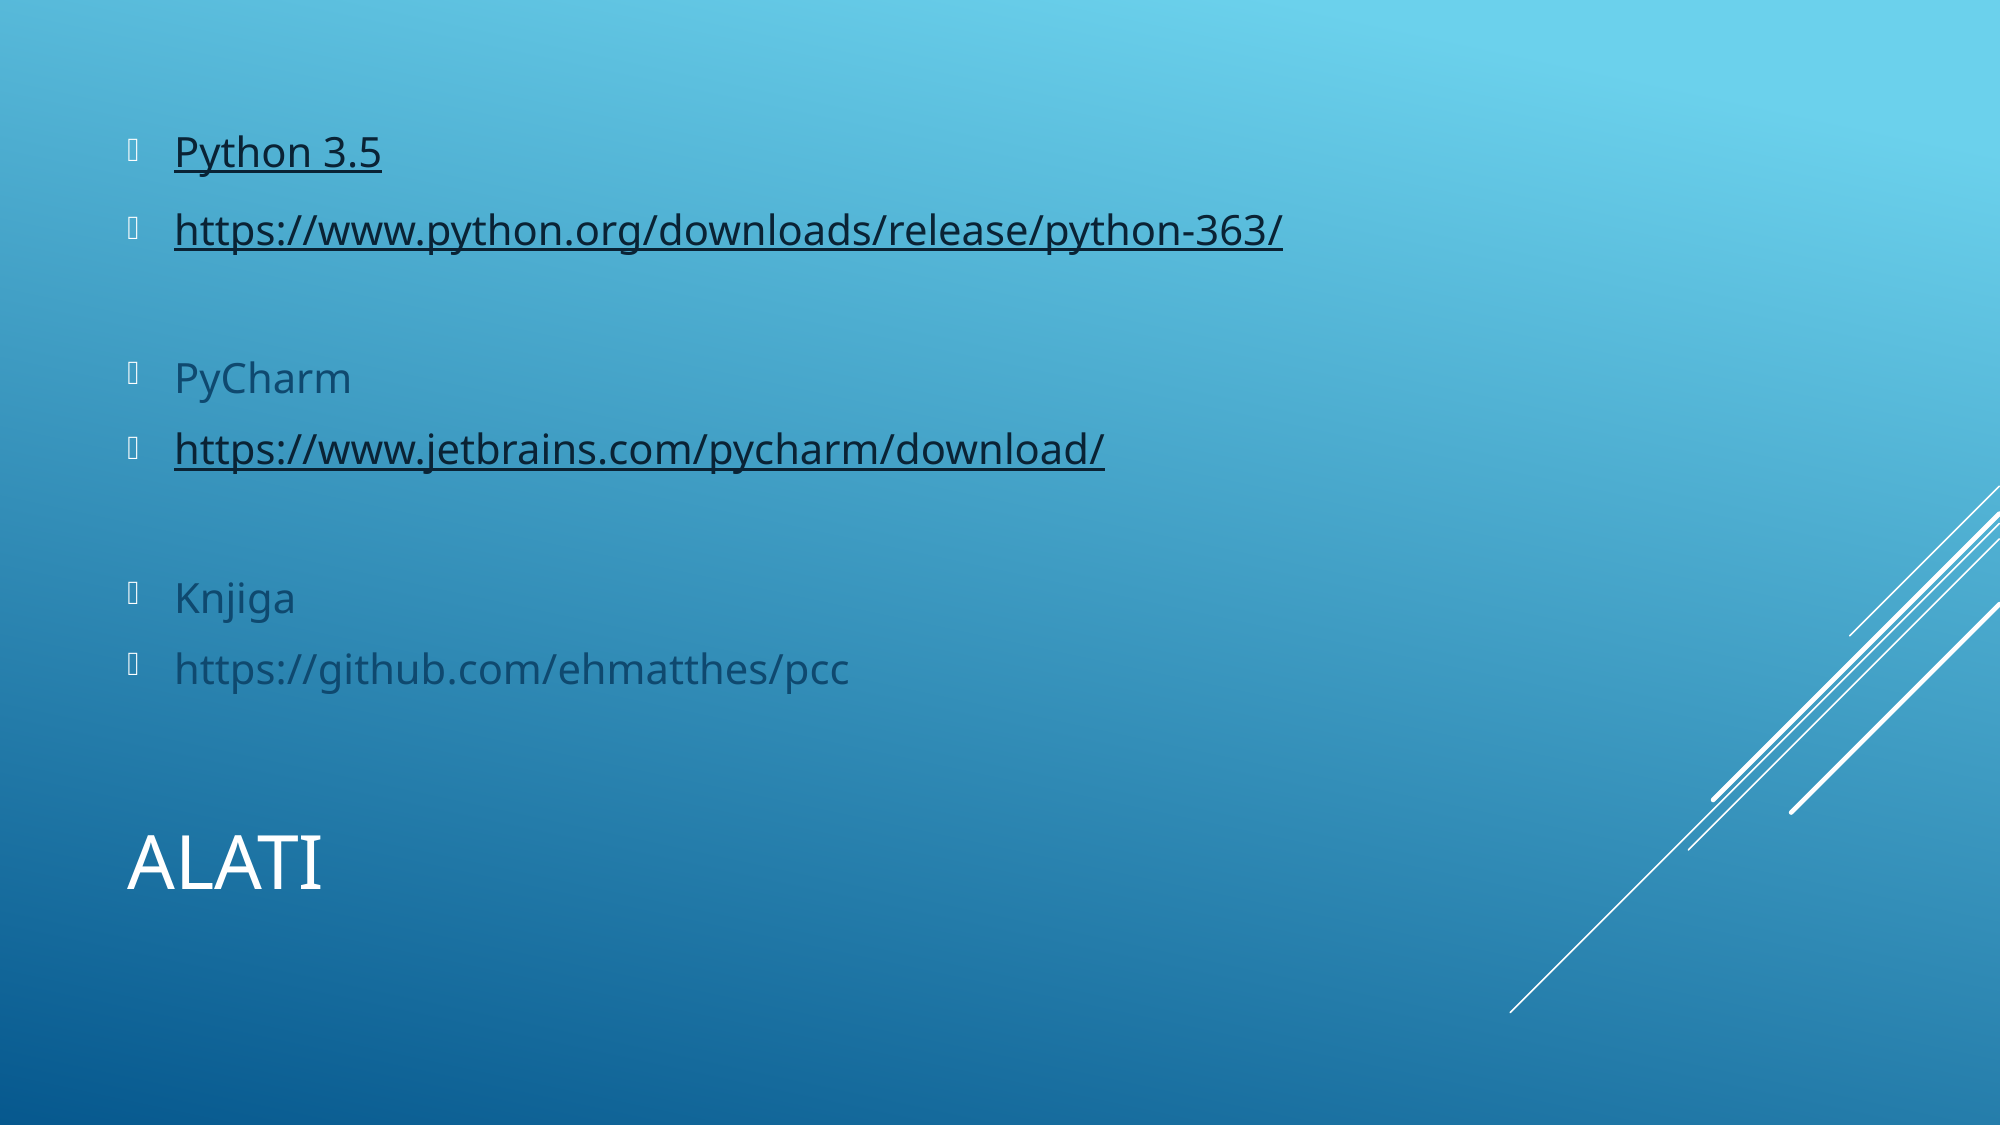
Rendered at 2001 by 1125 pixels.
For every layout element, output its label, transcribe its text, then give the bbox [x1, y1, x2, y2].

list Python 3.5 https://www.python.org/downloads/release/python-363/ PyCharm https://www.jetbrains.com/pycharm/download/ Knjiga https://github.com/ehmatthes/pcc [112, 112, 1513, 706]
title Alati [112, 736, 1513, 984]
